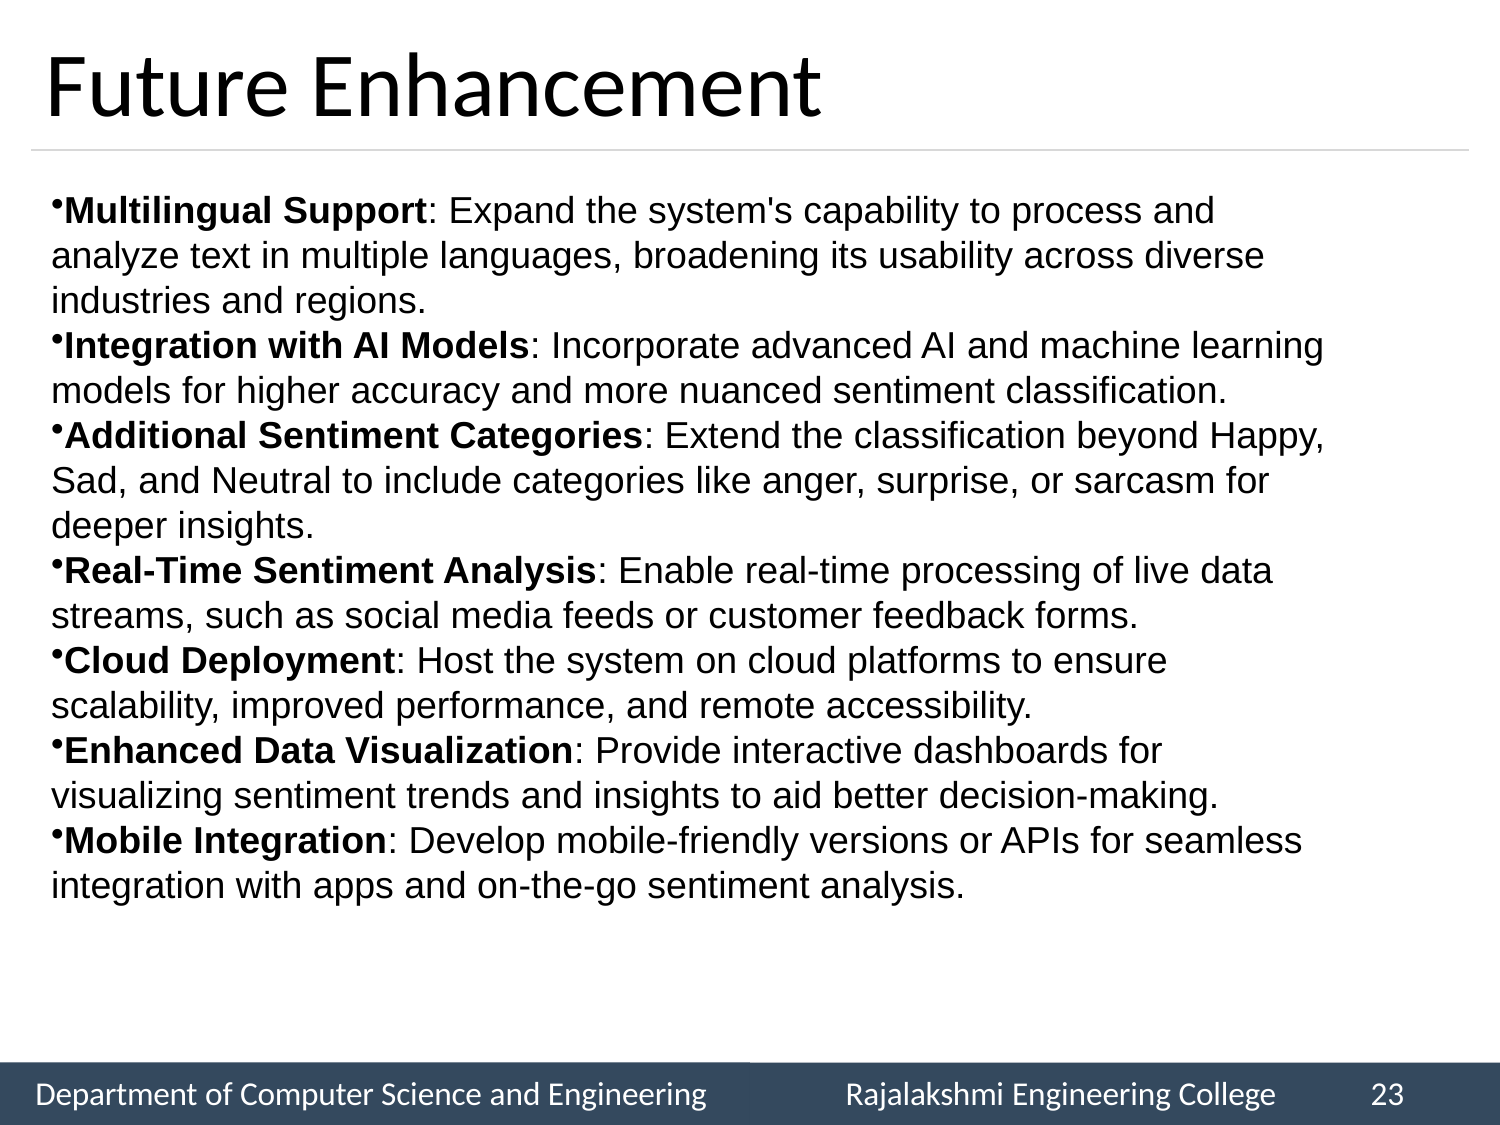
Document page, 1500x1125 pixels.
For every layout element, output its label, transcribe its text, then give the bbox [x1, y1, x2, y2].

footer Department of Computer Science and Engineering [33, 1078, 717, 1125]
text_box Multilingual Support: Expand the system's capability to process and analyze text in multiple languages, broadening its usability across diverse industries and regions. Integration with AI Models: Incorporate advanced AI and machine learning models for higher accuracy and more nuanced sentiment classification. Additional Sentiment Categories: Extend the classification beyond Happy, Sad, and Neutral to include categories like anger, surprise, or sarcasm for deeper insights. Real-Time Sentiment Analysis: Enable real-time processing of live data streams, such as social media feeds or customer feedback forms. Cloud Deployment: Host the system on cloud platforms to ensure scalability, improved performance, and remote accessibility. Enhanced Data Visualization: Provide interactive dashboards for visualizing sentiment trends and insights to aid better decision-making. Mobile Integration: Develop mobile-friendly versions or APIs for seamless integration with apps and on-the-go sentiment analysis. [36, 178, 1349, 914]
slide_number 23 [1364, 1078, 1411, 1125]
slide_number Rajalakshmi Engineering College [843, 1078, 1284, 1125]
picture [0, 1058, 1500, 1125]
title Future Enhancement [43, 22, 828, 178]
